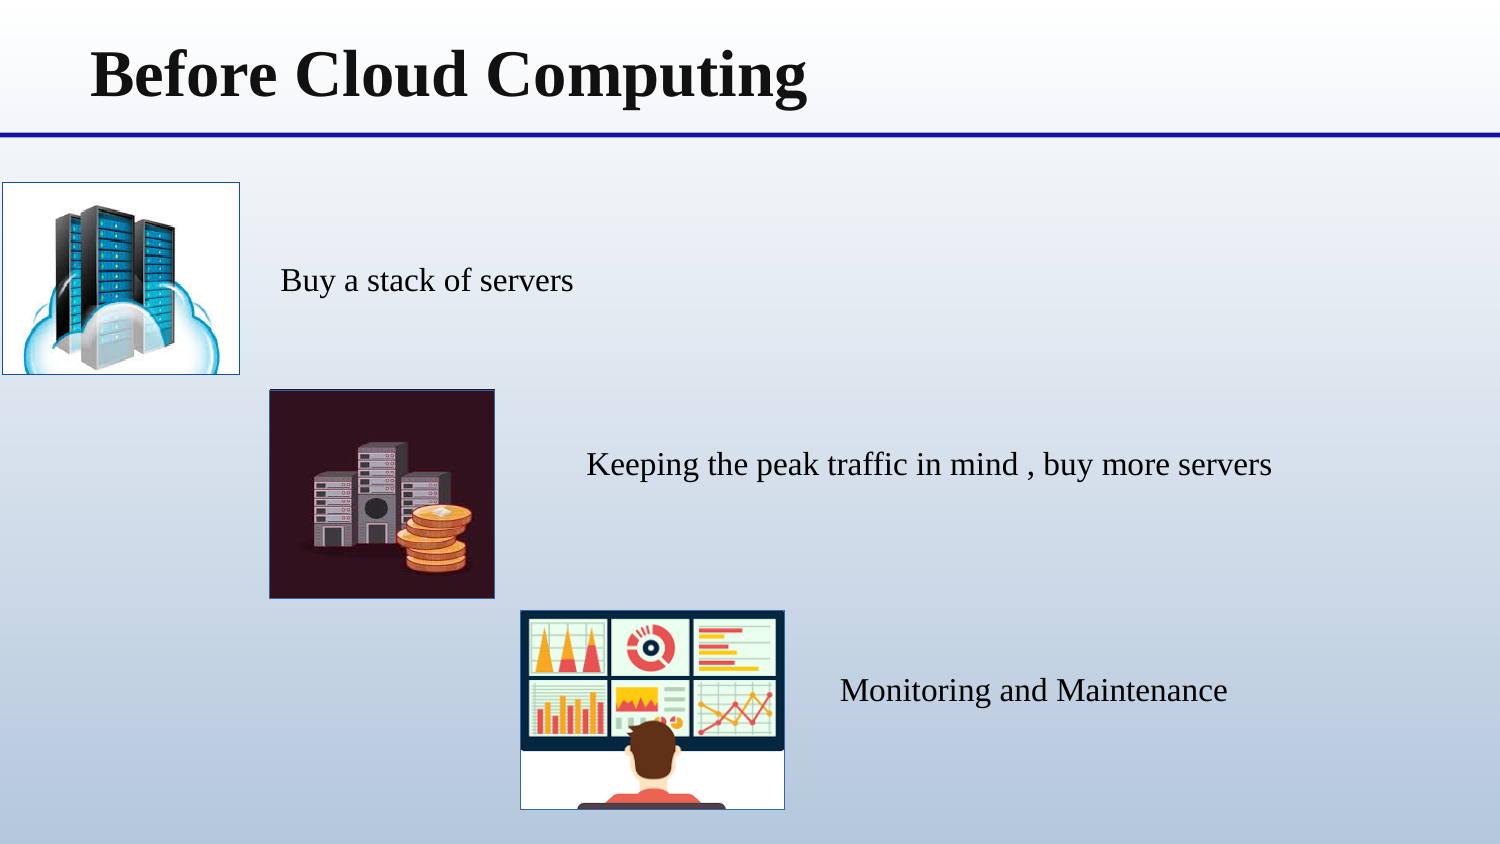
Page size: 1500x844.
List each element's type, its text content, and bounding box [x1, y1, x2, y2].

text_box Buy a stack of servers [255, 250, 600, 300]
picture [269, 389, 496, 599]
picture [2, 182, 241, 376]
picture [520, 610, 785, 811]
text_box [246, 271, 750, 351]
text_box Keeping the peak traffic in mind , buy more servers [570, 434, 1290, 510]
text_box Before Cloud Computing [0, 20, 1485, 120]
text_box Monitoring and Maintenance [825, 661, 1275, 750]
